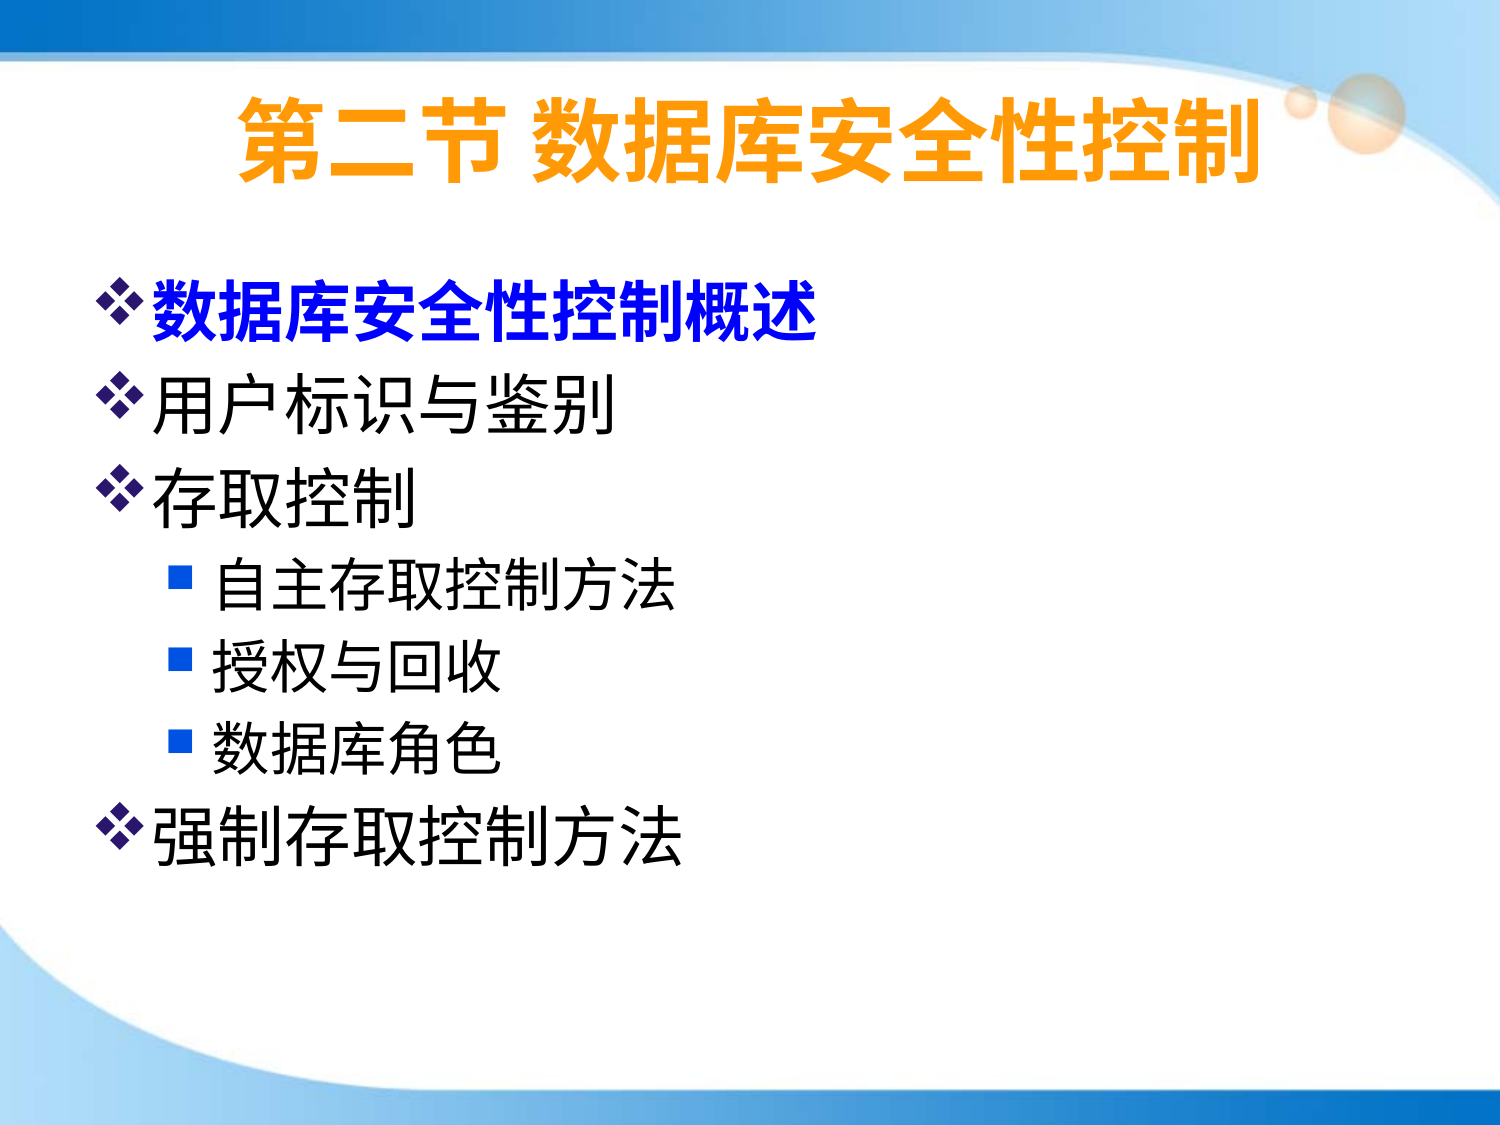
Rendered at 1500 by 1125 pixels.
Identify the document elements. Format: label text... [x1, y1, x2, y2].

picture [0, 0, 1500, 1125]
list 数据库安全性控制概述 用户标识与鉴别 存取控制 自主存取控制方法 授权与回收 数据库角色 强制存取控制方法 [74, 262, 1426, 1006]
title 第二节 数据库安全性控制 [75, 45, 1425, 233]
